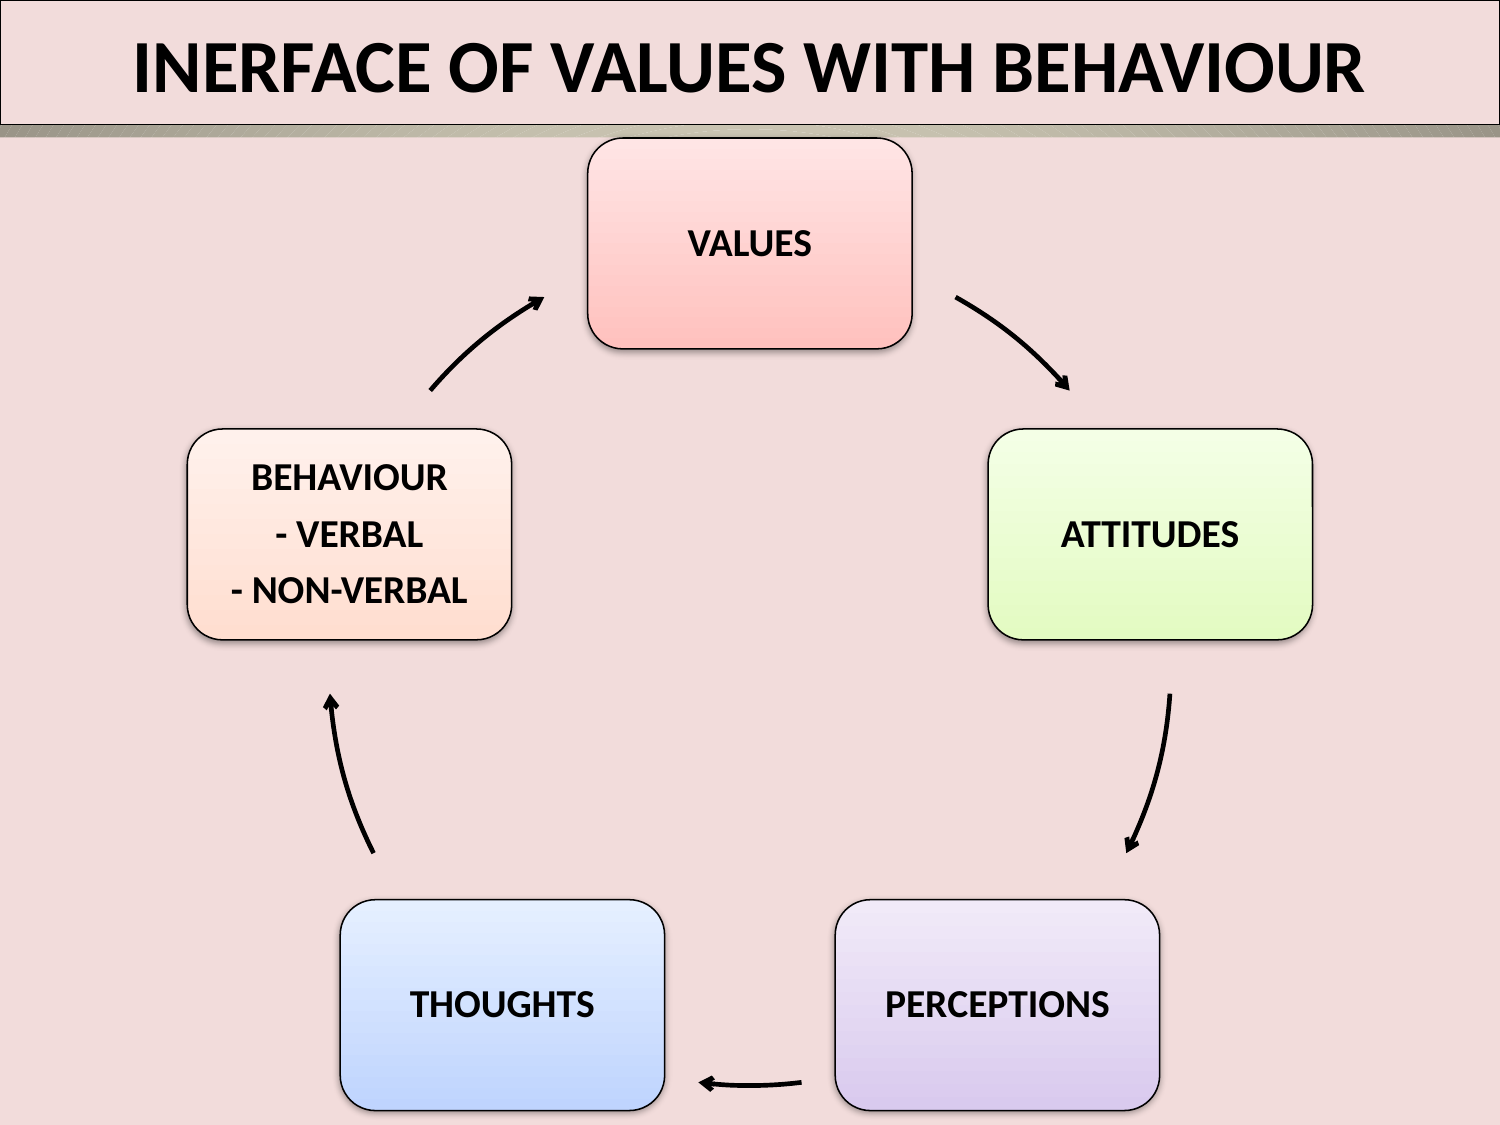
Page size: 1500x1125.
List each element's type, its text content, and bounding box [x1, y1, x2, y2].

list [0, 137, 1500, 1125]
title INERFACE OF VALUES WITH BEHAVIOUR [0, 0, 1500, 125]
